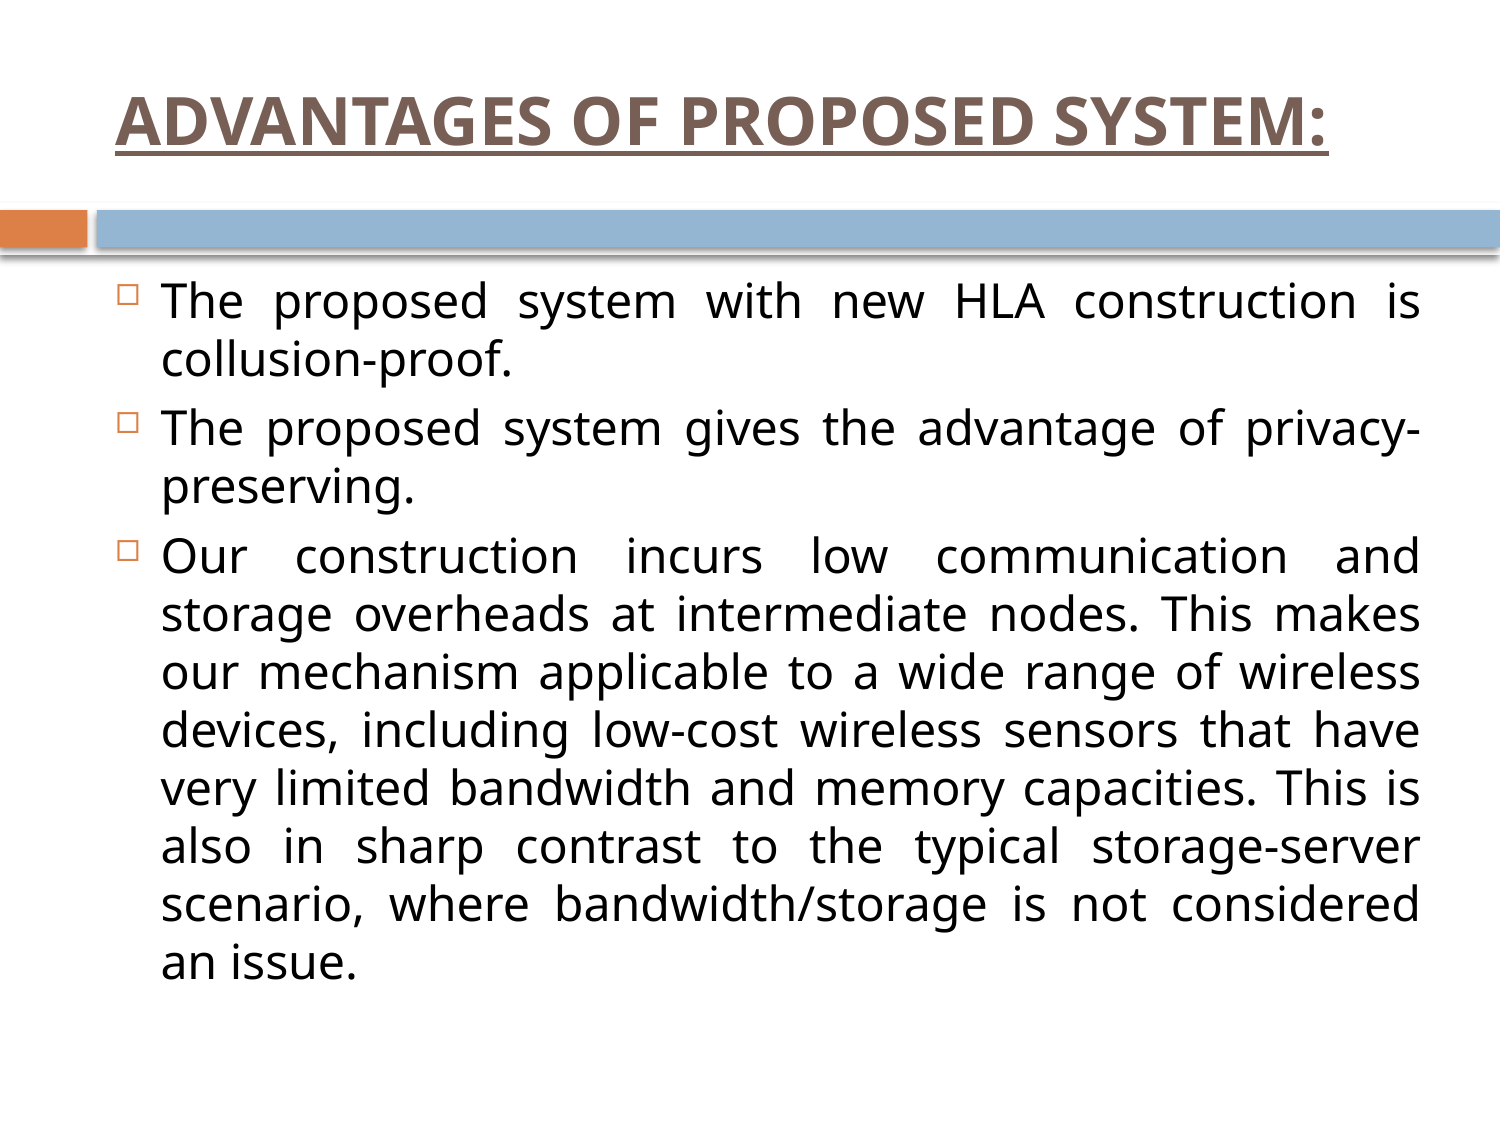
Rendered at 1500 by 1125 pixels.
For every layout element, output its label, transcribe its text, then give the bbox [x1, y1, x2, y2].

title ADVANTAGES OF PROPOSED SYSTEM: [100, 37, 1438, 200]
list The proposed system with new HLA construction is collusion-proof. The proposed system gives the advantage of privacy-preserving. Our construction incurs low communication and storage overheads at intermediate nodes. This makes our mechanism applicable to a wide range of wireless devices, including low-cost wireless sensors that have very limited bandwidth and memory capacities. This is also in sharp contrast to the typical storage-server scenario, where bandwidth/storage is not considered an issue. [100, 262, 1438, 1000]
